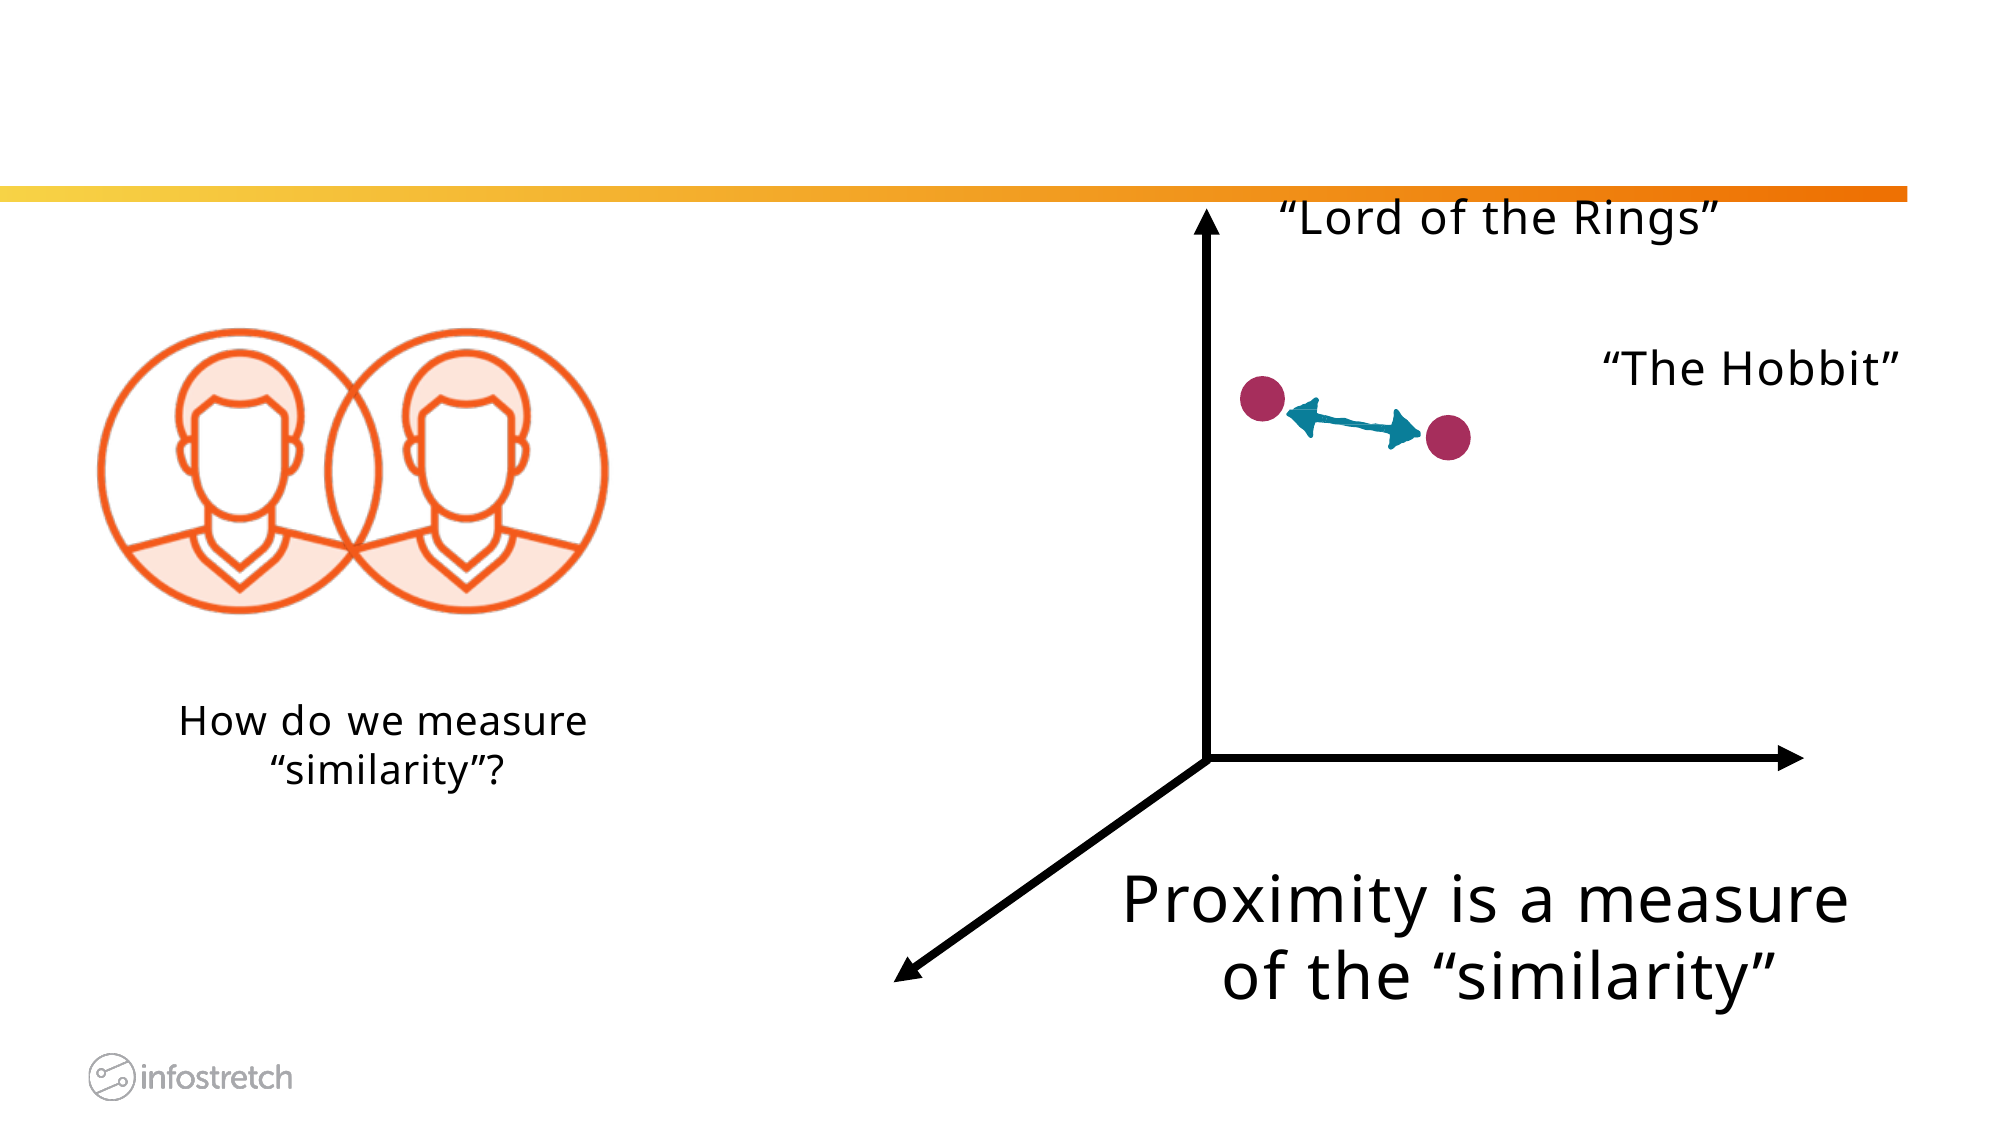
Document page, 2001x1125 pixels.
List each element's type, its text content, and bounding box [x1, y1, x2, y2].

text_box “The Hobbit” [1601, 337, 1916, 396]
text_box [1425, 414, 1471, 461]
text_box Proximity is a measure of the “similarity” [1120, 853, 1858, 1013]
text_box [320, 324, 614, 619]
text_box [1286, 397, 1319, 438]
text_box How do we measure “similarity”? [176, 692, 594, 793]
text_box [893, 956, 923, 983]
text_box [1316, 413, 1391, 435]
title “Lord of the Rings” [1278, 54, 1737, 244]
text_box [1193, 208, 1220, 235]
text_box [1777, 744, 1805, 772]
text_box [1240, 376, 1285, 422]
text_box [93, 324, 320, 619]
text_box [1388, 409, 1421, 450]
